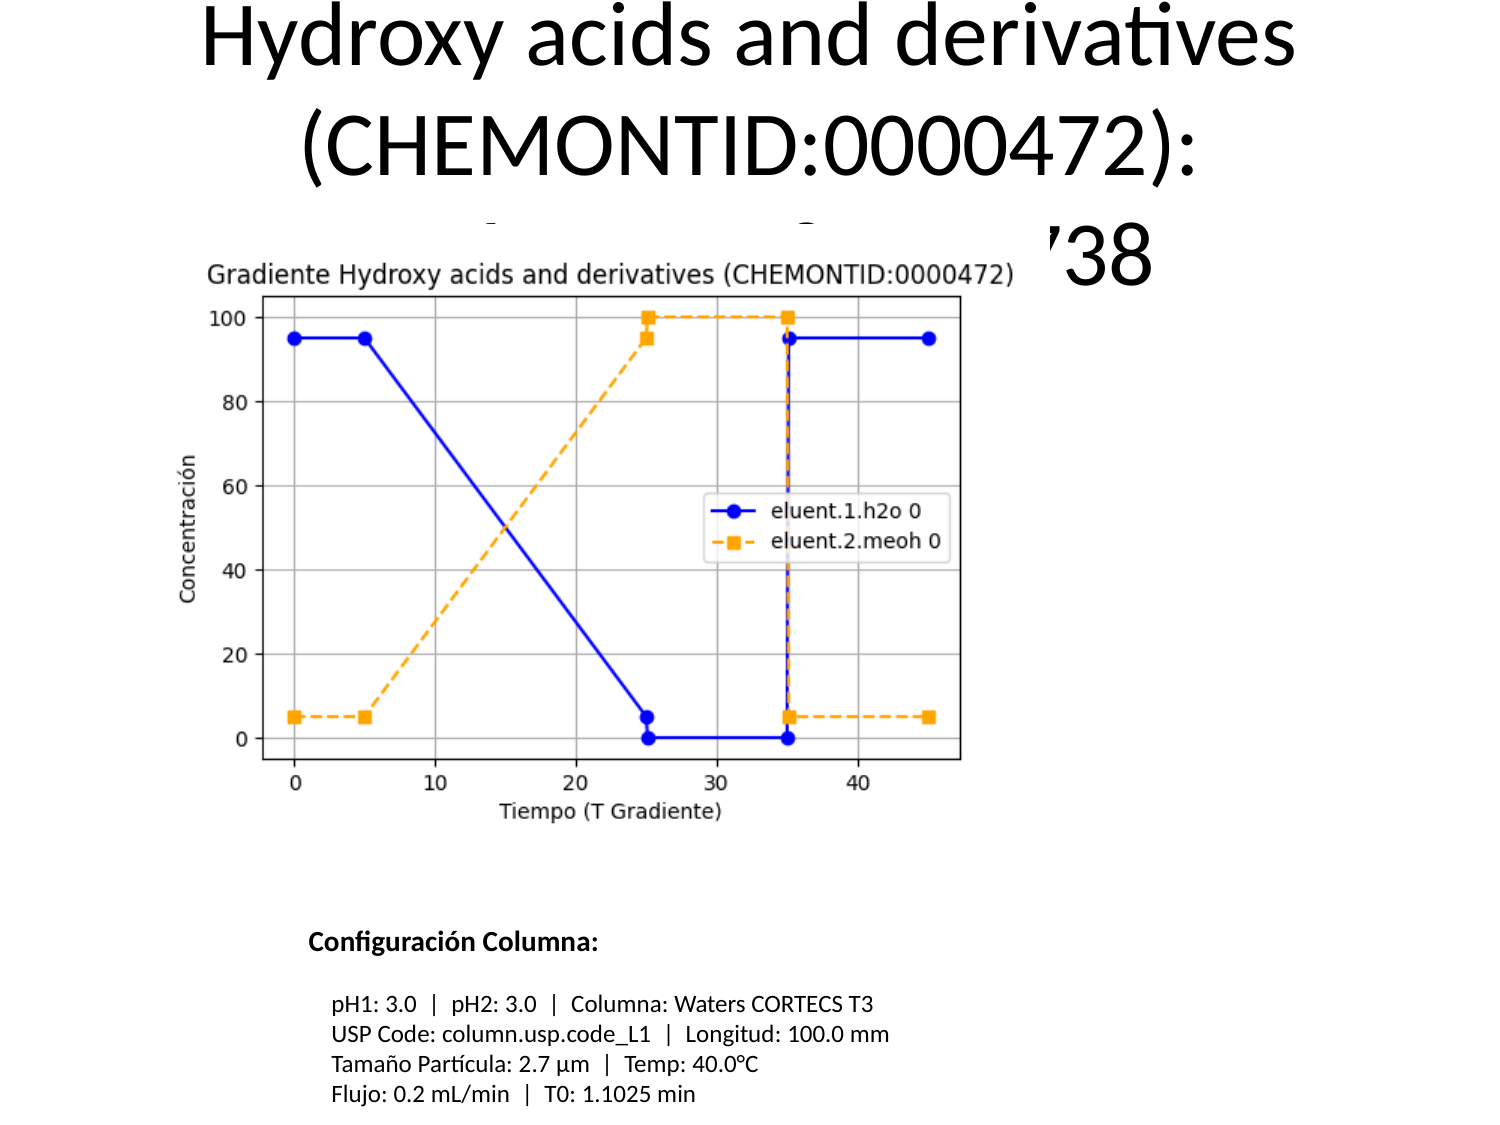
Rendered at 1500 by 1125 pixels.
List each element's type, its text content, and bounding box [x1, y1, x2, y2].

title Hydroxy acids and derivatives (CHEMONTID:0000472): 0.9671293782242738 [75, 45, 1425, 233]
text_box Configuración Columna: pH1: 3.0 | pH2: 3.0 | Columna: Waters CORTECS T3 USP Code: column.usp.code_L1 | Longitud: 100.0 mm Tamaño Partícula: 2.7 µm | Temp: 40.0°C Flujo: 0.2 mL/min | T0: 1.1025 min [293, 869, 907, 1125]
picture [149, 224, 1051, 826]
